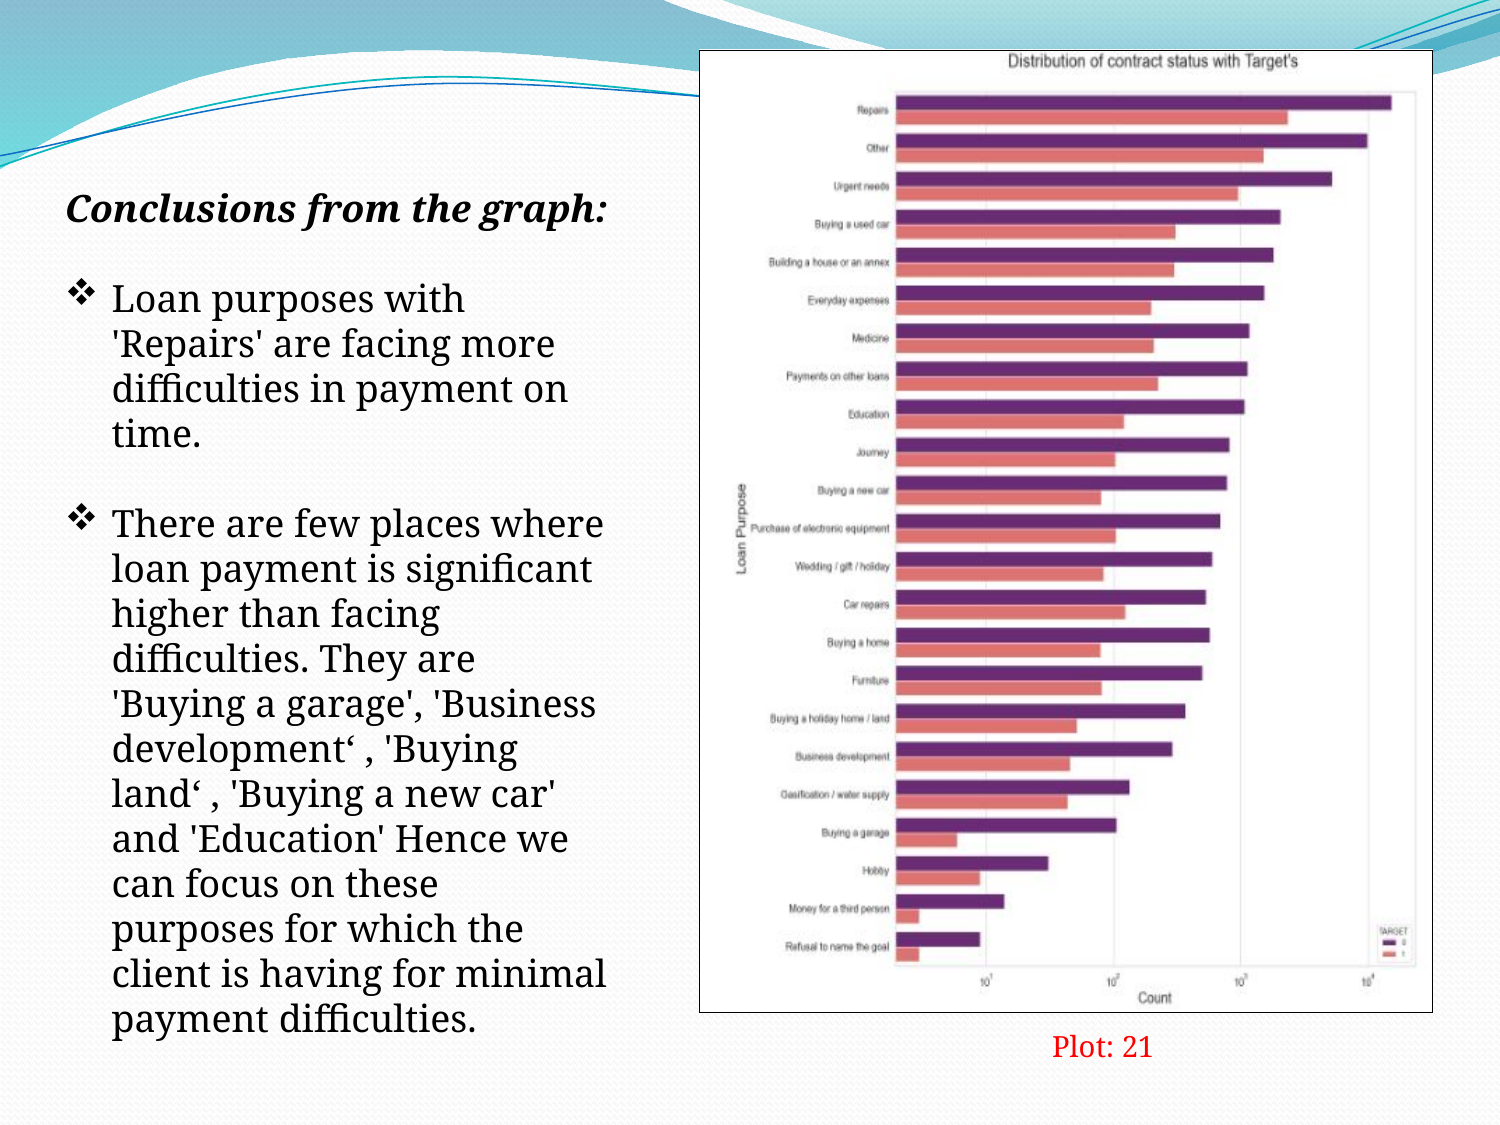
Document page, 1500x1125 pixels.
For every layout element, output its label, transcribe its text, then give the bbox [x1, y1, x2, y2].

picture [699, 49, 1434, 1013]
text_box Plot: 21 [1037, 1025, 1200, 1071]
text_box Conclusions from the graph: Loan purposes with 'Repairs' are facing more difficulties in payment on time. There are few places where loan payment is significant higher than facing difficulties. They are 'Buying a garage', 'Business development‘ , 'Buying land‘ , 'Buying a new car' and 'Education' Hence we can focus on these purposes for which the client is having for minimal payment difficulties. [50, 177, 625, 1092]
